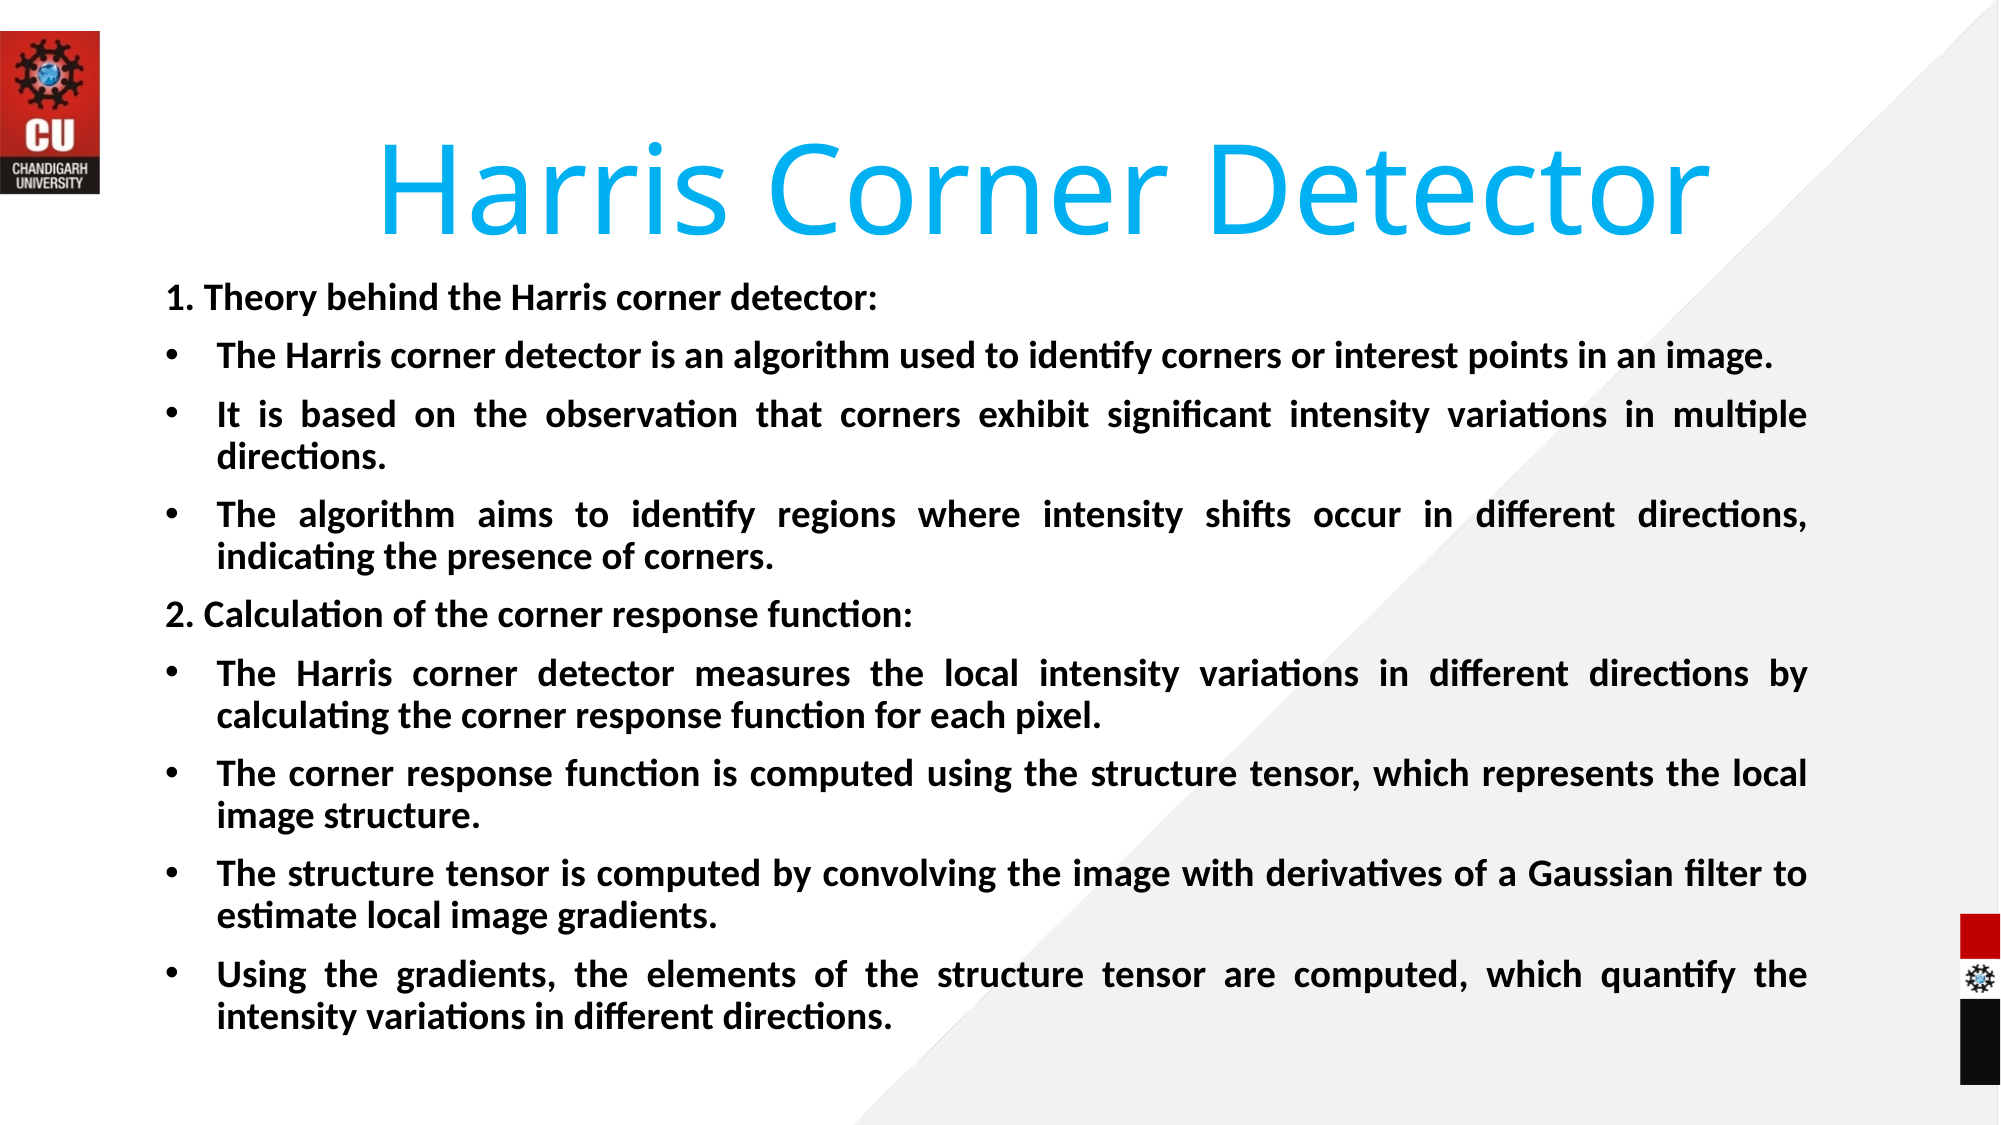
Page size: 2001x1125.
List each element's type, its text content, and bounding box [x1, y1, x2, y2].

title Harris Corner Detector [150, 78, 1937, 270]
picture [0, 0, 2001, 1125]
subtitle 1. Theory behind the Harris corner detector: The Harris corner detector is an algorithm used to identify corners or interest points in an image. It is based on the observation that corners exhibit significant intensity variations in multiple directions. The algorithm aims to identify regions where intensity shifts occur in different directions, indicating the presence of corners. 2. Calculation of the corner response function: The Harris corner detector measures the local intensity variations in different directions by calculating the corner response function for each pixel. The corner response function is computed using the structure tensor, which represents the local image structure. The structure tensor is computed by convolving the image with derivatives of a Gaussian filter to estimate local image gradients. Using the gradients, the elements of the structure tensor are computed, which quantify the intensity variations in different directions. [150, 269, 1824, 1047]
